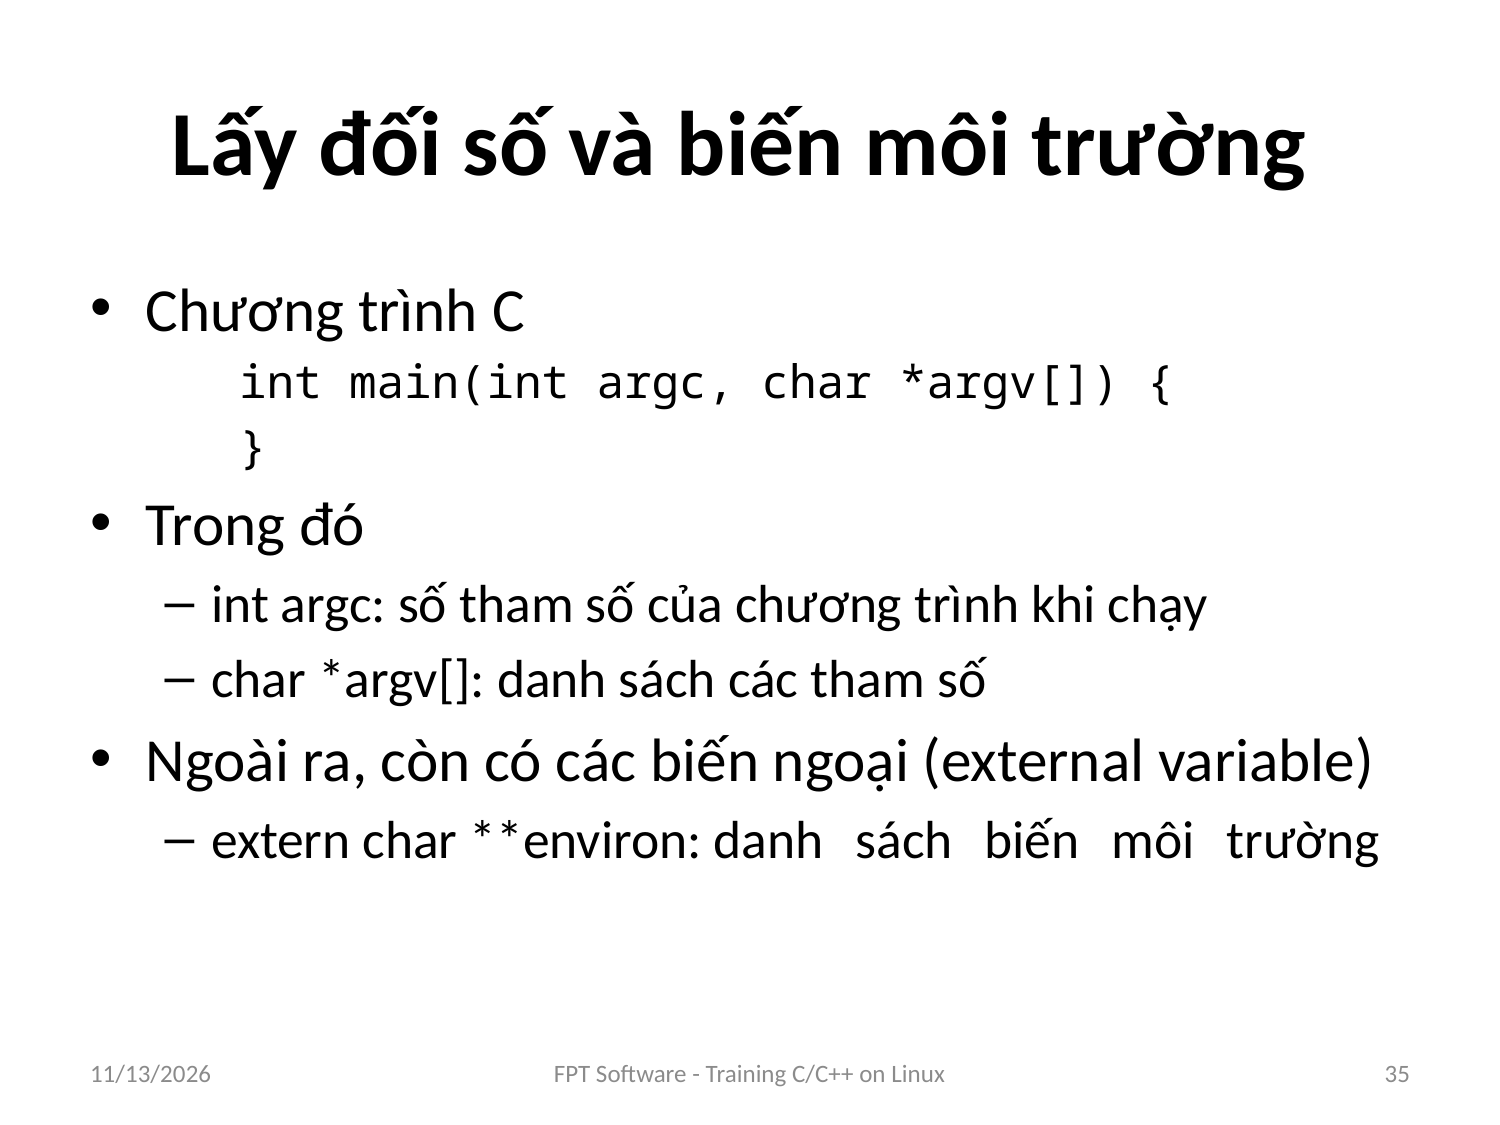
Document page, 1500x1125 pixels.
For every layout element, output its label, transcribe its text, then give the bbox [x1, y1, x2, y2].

slide_number 35 [1074, 1042, 1425, 1103]
list Chương trình C int main(int argc, char *argv[]) { } Trong đó int argc: số tham số của chương trình khi chạy char *argv[]: danh sách các tham số Ngoài ra, còn có các biến ngoại (external variable) extern char **environ: danh sách biến môi trường [75, 262, 1425, 1005]
footer FPT Software - Training C/C++ on Linux [512, 1042, 988, 1103]
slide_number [75, 1042, 425, 1103]
title Lấy đối số và biến môi trường [75, 45, 1425, 233]
